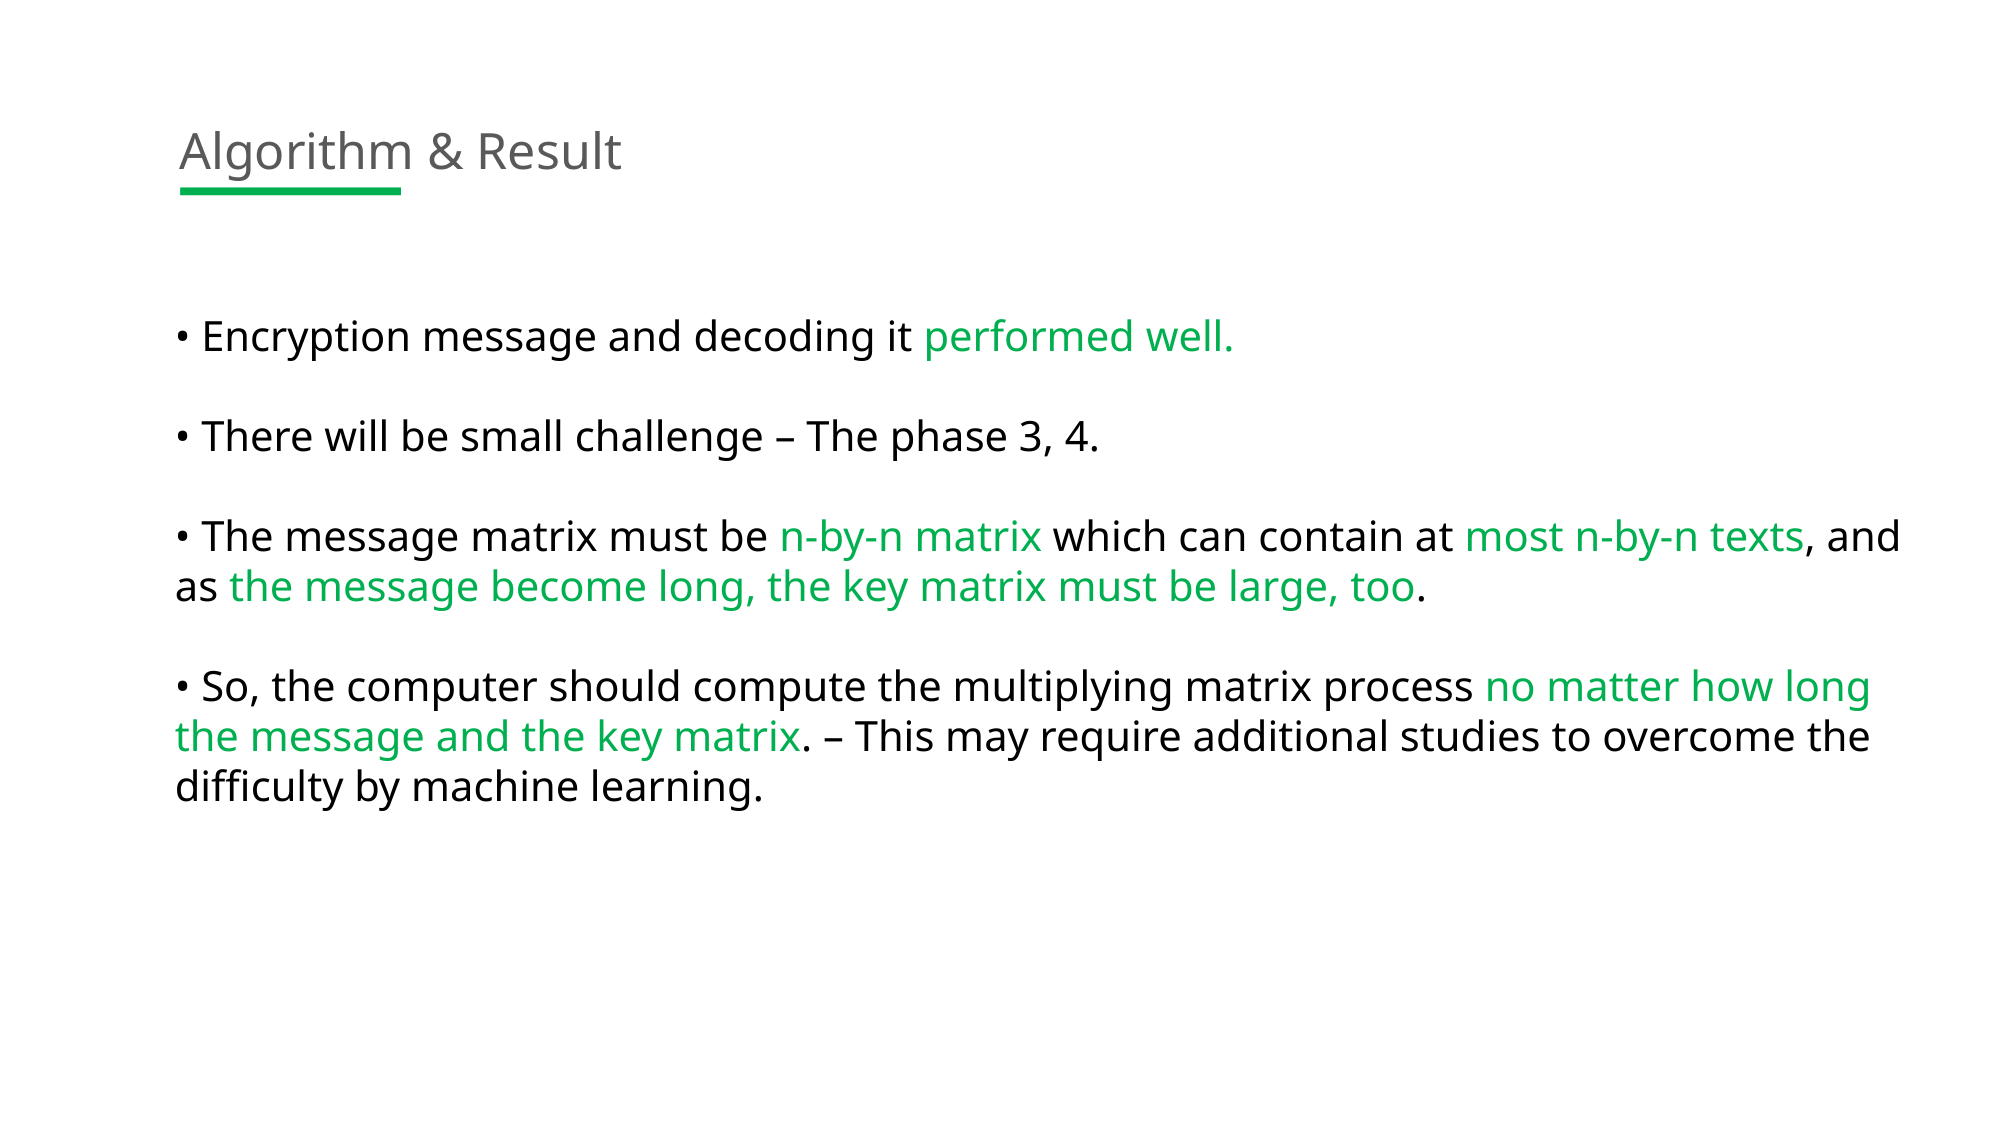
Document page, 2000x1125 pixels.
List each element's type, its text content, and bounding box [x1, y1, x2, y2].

text_box Algorithm & Result [164, 111, 638, 187]
text_box • Encryption message and decoding it performed well. • There will be small challenge – The phase 3, 4. • The message matrix must be n-by-n matrix which can contain at most n-by-n texts, and as the message become long, the key matrix must be large, too. • So, the computer should compute the multiplying matrix process no matter how long the message and the key matrix. – This may require additional studies to overcome the difficulty by machine learning. [160, 302, 1960, 818]
text_box [178, 186, 403, 197]
